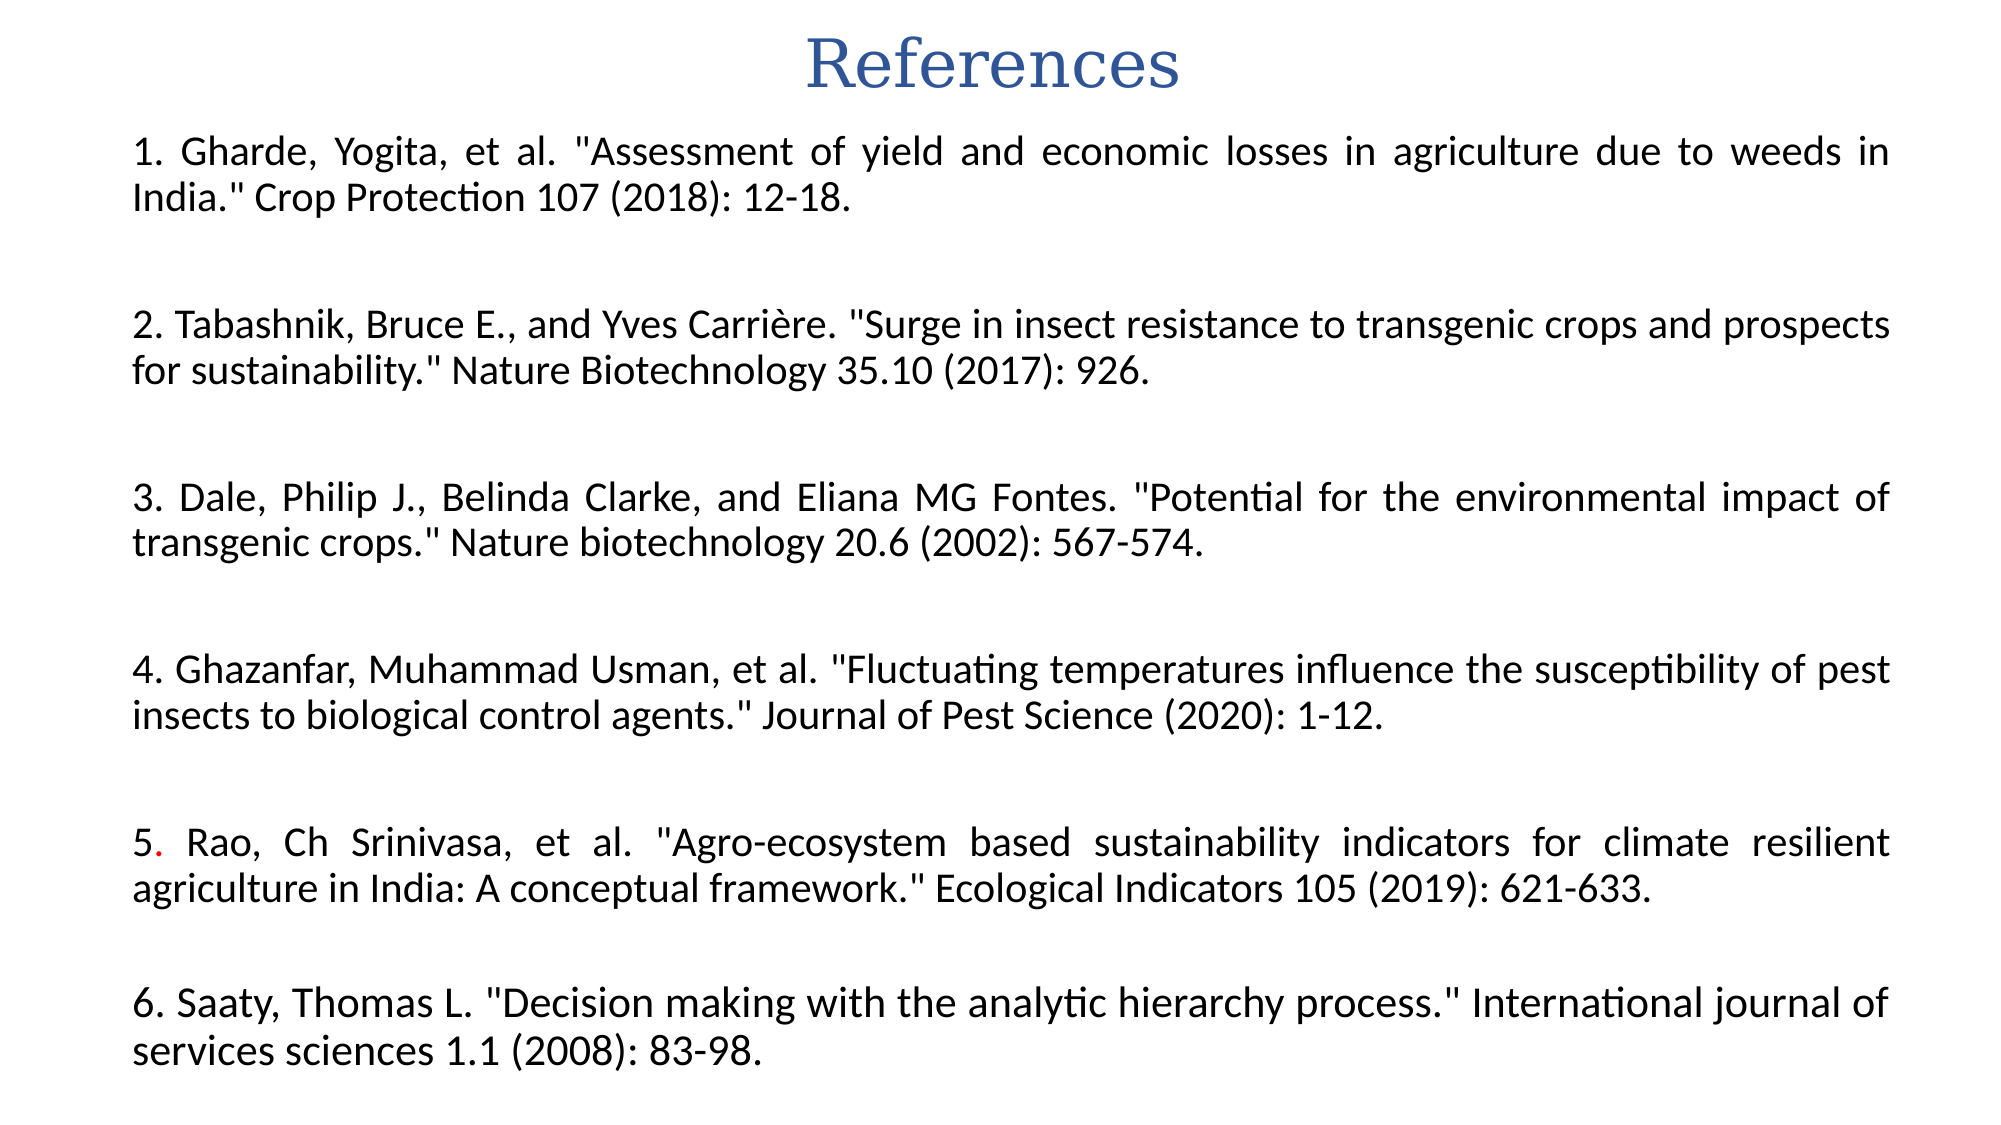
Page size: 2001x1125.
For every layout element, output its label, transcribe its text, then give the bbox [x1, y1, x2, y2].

list 1. Gharde, Yogita, et al. "Assessment of yield and economic losses in agriculture due to weeds in India." Crop Protection 107 (2018): 12-18. 2. Tabashnik, Bruce E., and Yves Carrière. "Surge in insect resistance to transgenic crops and prospects for sustainability." Nature Biotechnology 35.10 (2017): 926. 3. Dale, Philip J., Belinda Clarke, and Eliana MG Fontes. "Potential for the environmental impact of transgenic crops." Nature biotechnology 20.6 (2002): 567-574. 4. Ghazanfar, Muhammad Usman, et al. "Fluctuating temperatures influence the susceptibility of pest insects to biological control agents." Journal of Pest Science (2020): 1-12. 5. Rao, Ch Srinivasa, et al. "Agro-ecosystem based sustainability indicators for climate resilient agriculture in India: A conceptual framework." Ecological Indicators 105 (2019): 621-633. 6. Saaty, Thomas L. "Decision making with the analytic hierarchy process." International journal of services sciences 1.1 (2008): 83-98. [117, 121, 1907, 1092]
title References [789, 21, 1259, 110]
